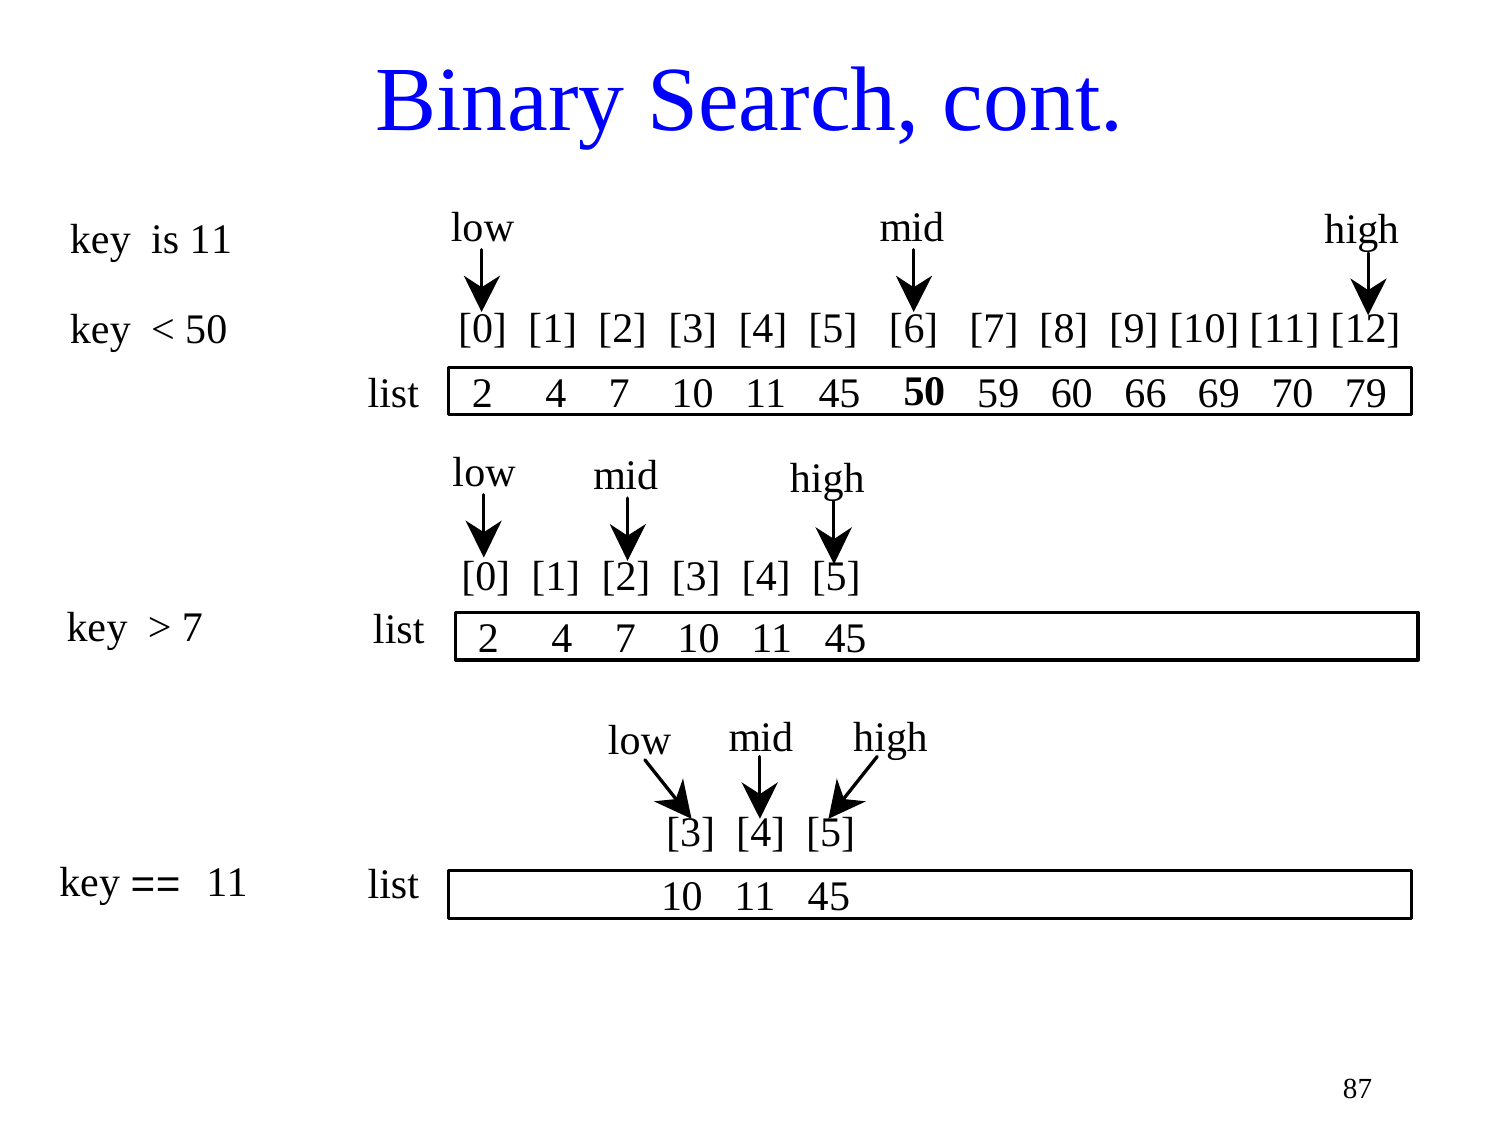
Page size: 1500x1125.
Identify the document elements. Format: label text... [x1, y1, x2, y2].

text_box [0, 187, 1500, 953]
slide_number 87 [1074, 1049, 1388, 1125]
title Binary Search, cont. [112, 50, 1388, 138]
